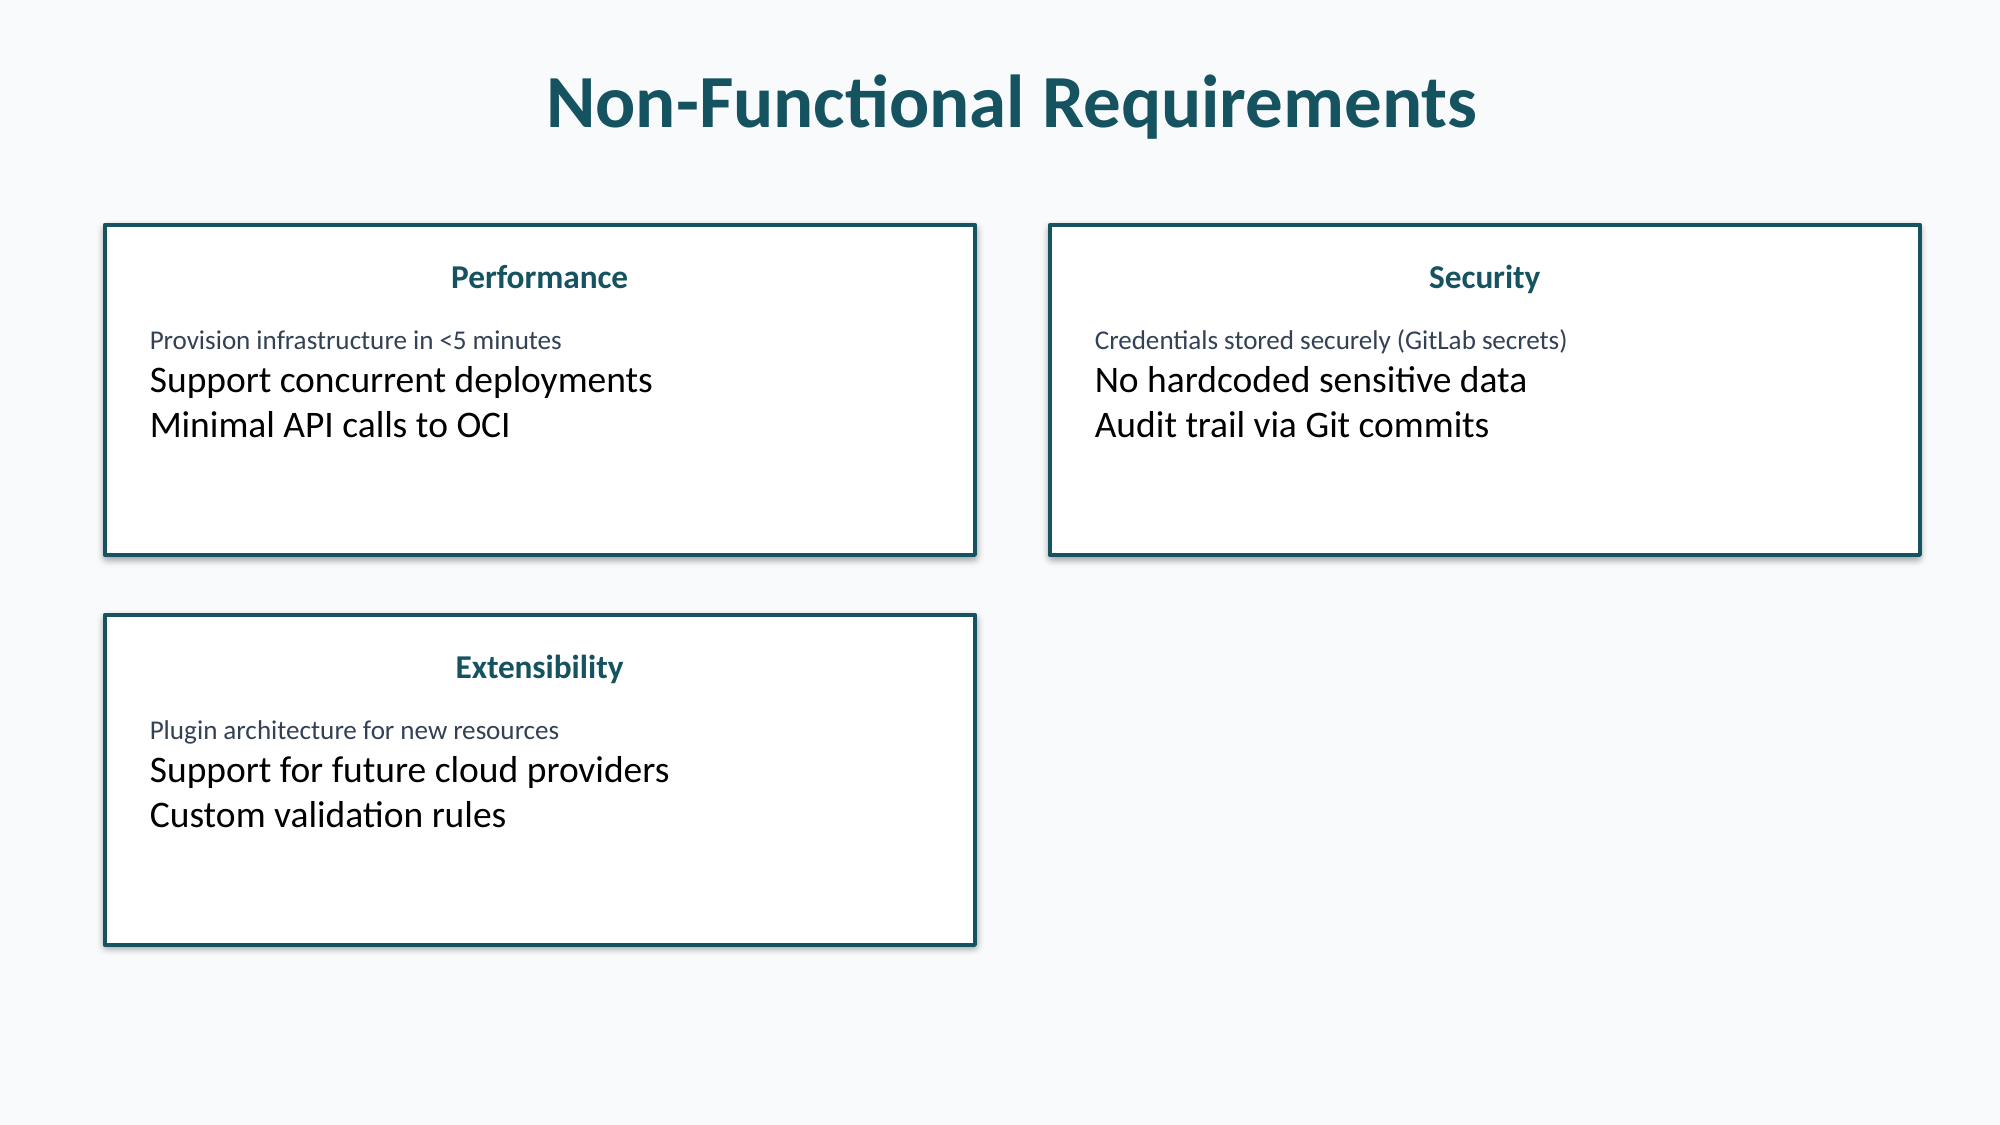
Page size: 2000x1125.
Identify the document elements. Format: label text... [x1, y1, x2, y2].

text_box Non-Functional Requirements [531, 44, 1494, 150]
text_box Credentials stored securely (GitLab secrets) No hardcoded sensitive data Audit trail via Git commits [1079, 314, 1890, 453]
text_box [104, 614, 976, 946]
text_box [104, 224, 976, 556]
text_box Performance [436, 247, 644, 303]
text_box Security [1414, 247, 1556, 303]
text_box Provision infrastructure in <5 minutes Support concurrent deployments Minimal API calls to OCI [134, 314, 945, 453]
text_box Plugin architecture for new resources Support for future cloud providers Custom validation rules [134, 704, 945, 843]
text_box [1049, 224, 1921, 556]
text_box Extensibility [440, 637, 639, 693]
